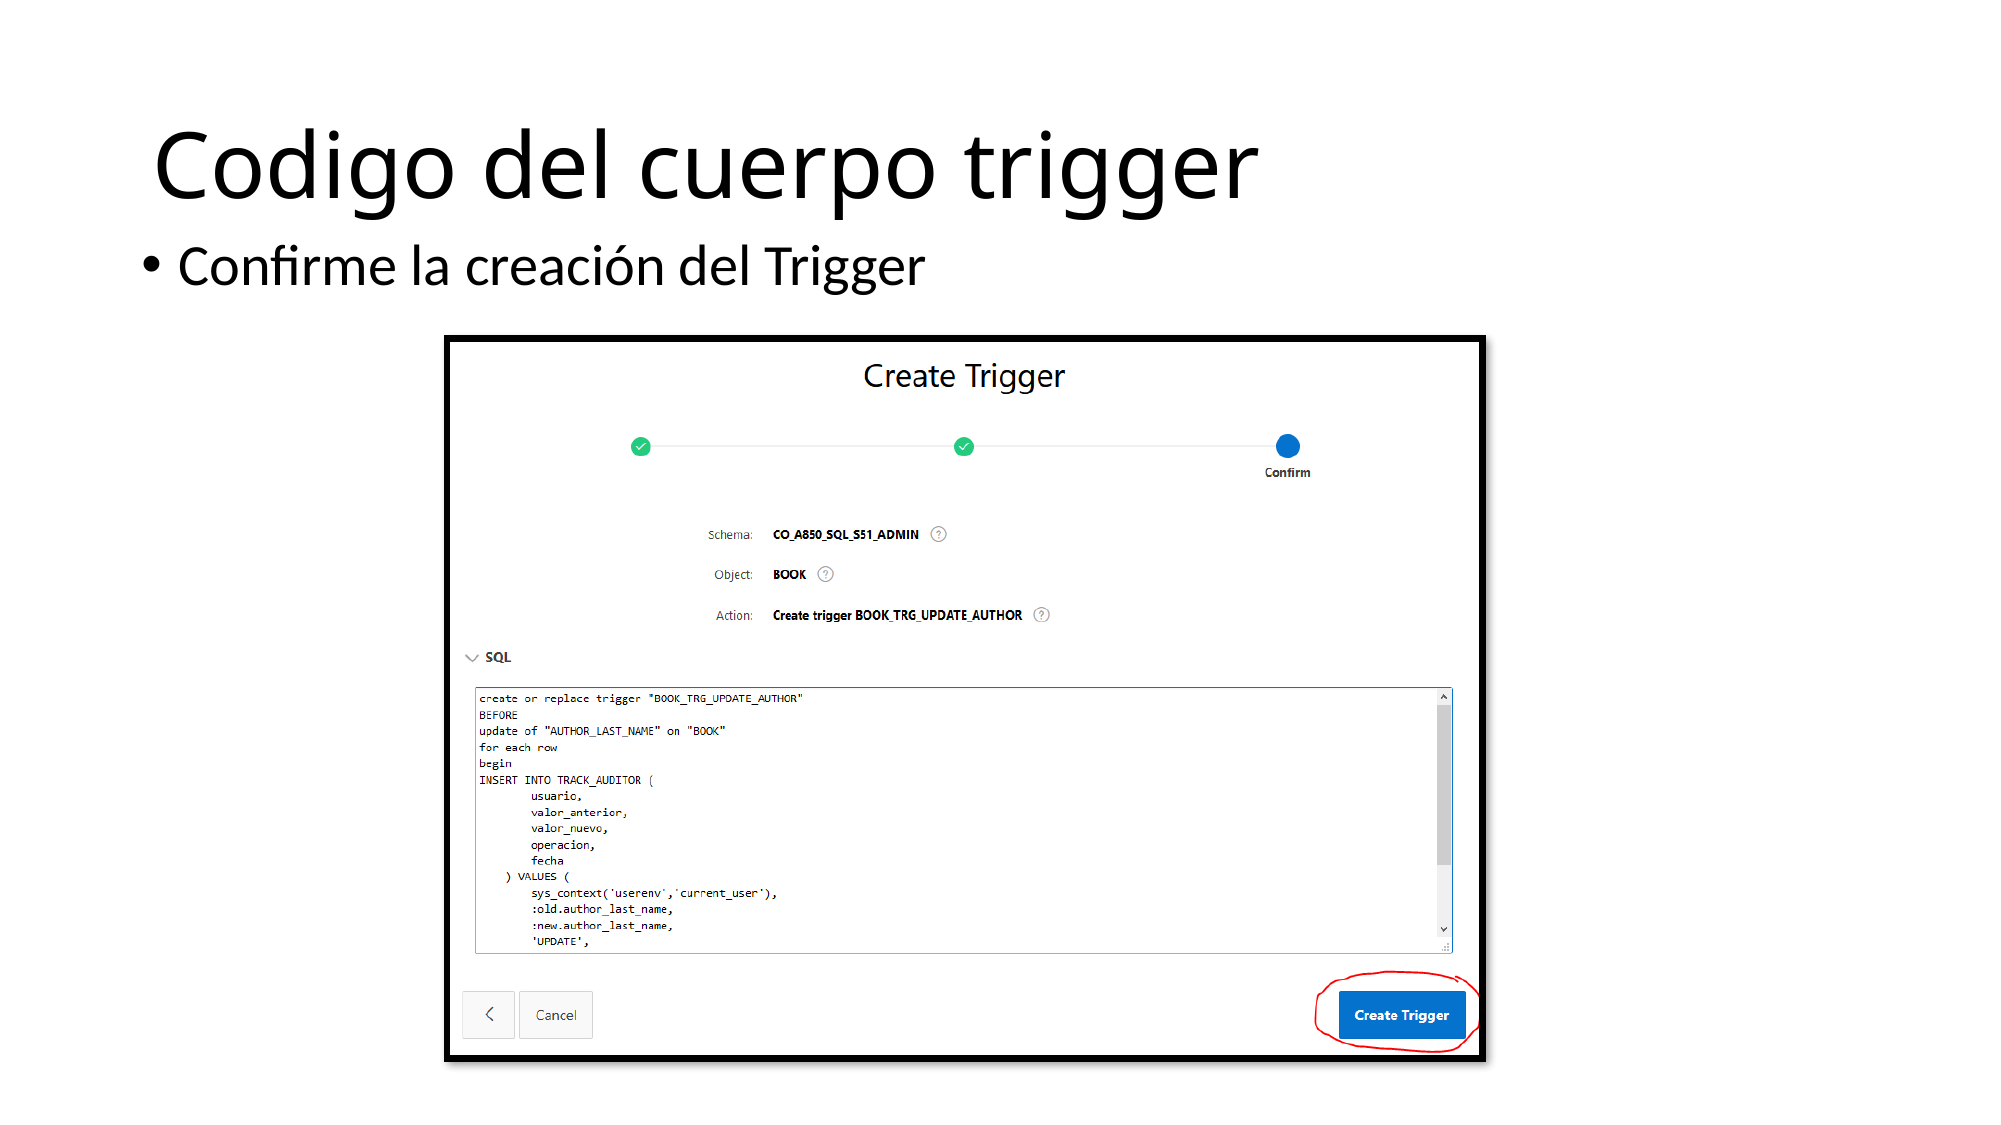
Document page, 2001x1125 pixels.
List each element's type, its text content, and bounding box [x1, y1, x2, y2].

list Confirme la creación del Trigger [126, 227, 1852, 942]
picture [449, 341, 1480, 1056]
title Codigo del cuerpo trigger [137, 59, 1863, 278]
